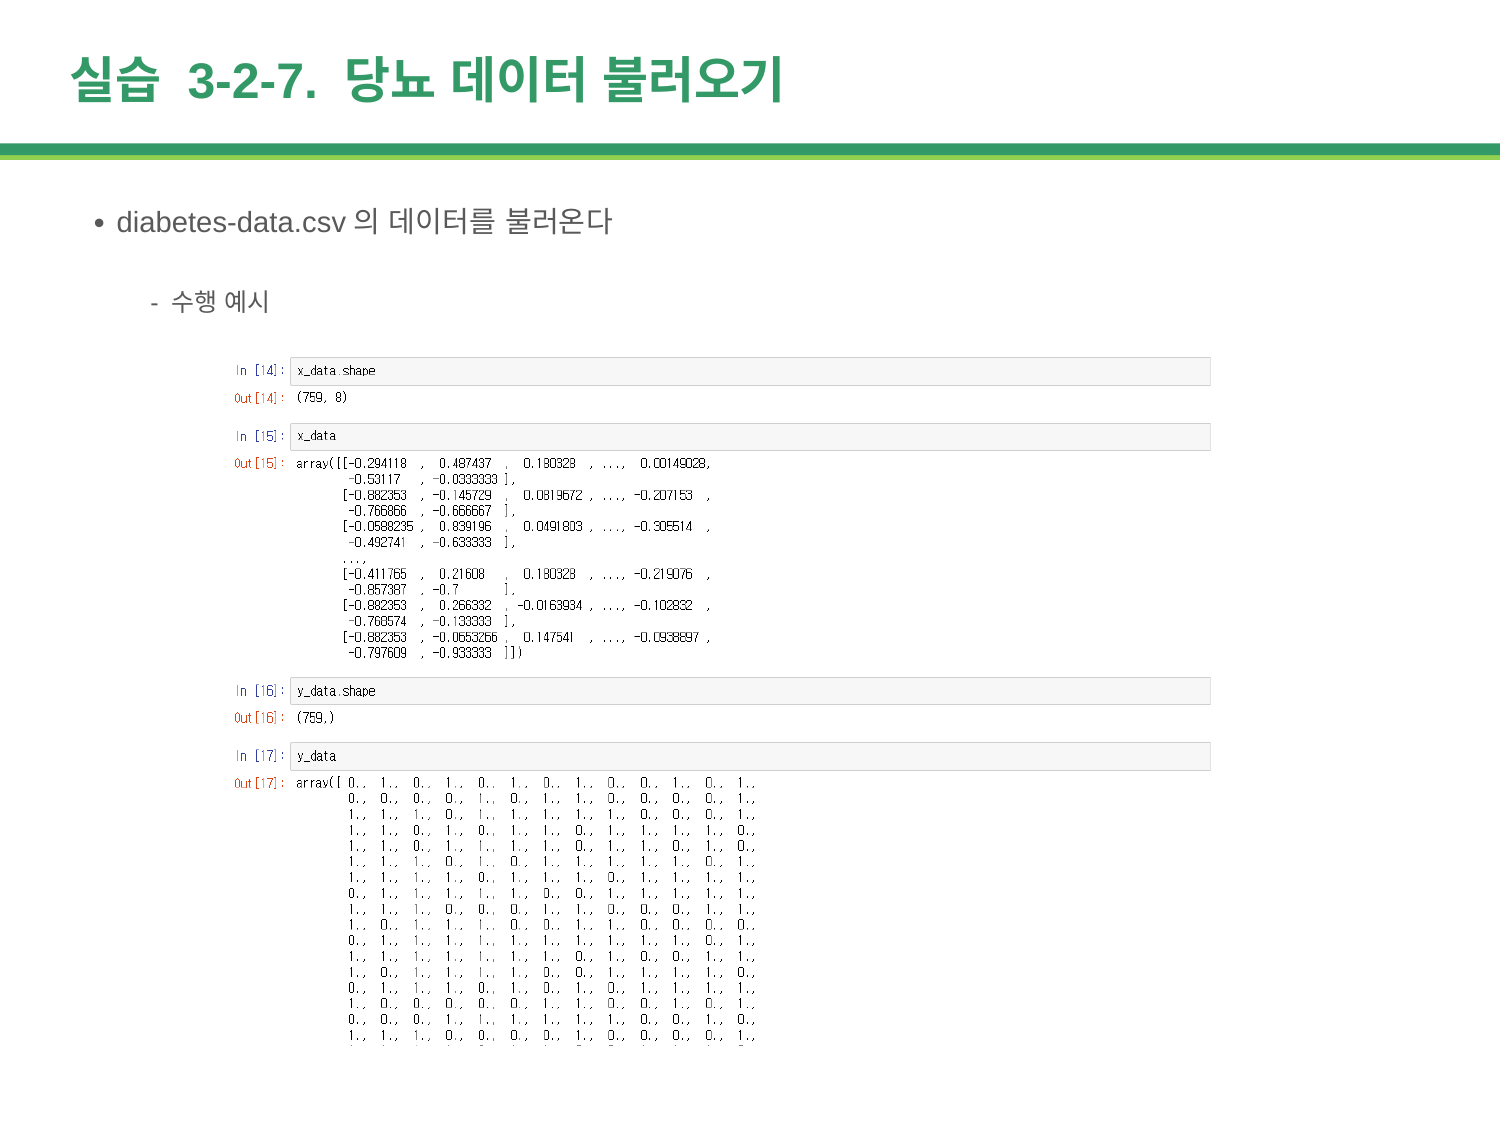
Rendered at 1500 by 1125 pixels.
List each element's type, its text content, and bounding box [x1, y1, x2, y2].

text_box 실습 3-2-7. 당뇨 데이터 불러오기 [54, 41, 802, 116]
text_box - 수행 예시 [135, 278, 1472, 324]
picture [212, 349, 1223, 1046]
text_box [0, 157, 1500, 162]
text_box [0, 141, 1500, 157]
text_box ∙ diabetes-data.csv의 데이터를 불러온다 [75, 196, 1412, 246]
